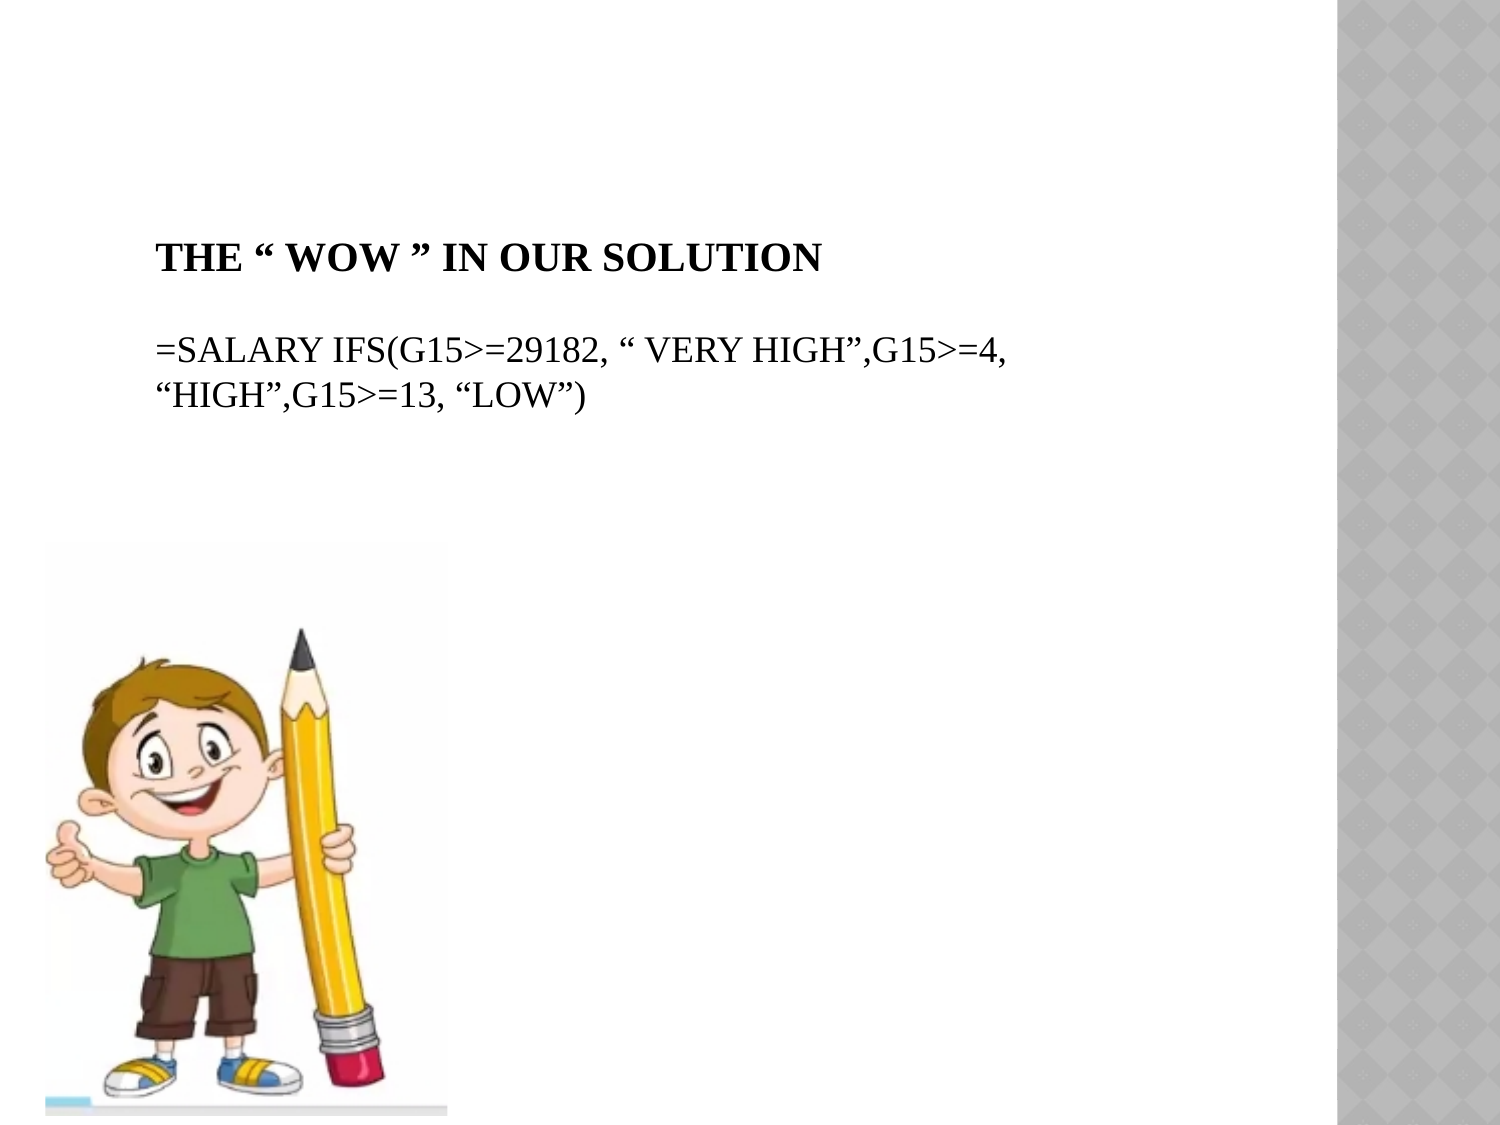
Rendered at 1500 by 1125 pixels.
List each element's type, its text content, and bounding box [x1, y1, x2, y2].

picture [44, 541, 448, 1116]
text_box THE “ WOW ” IN OUR SOLUTION =SALARY IFS(G15>=29182, “ VERY HIGH”,G15>=4, “HIGH”,G15>=13, “LOW”) [140, 222, 1207, 513]
